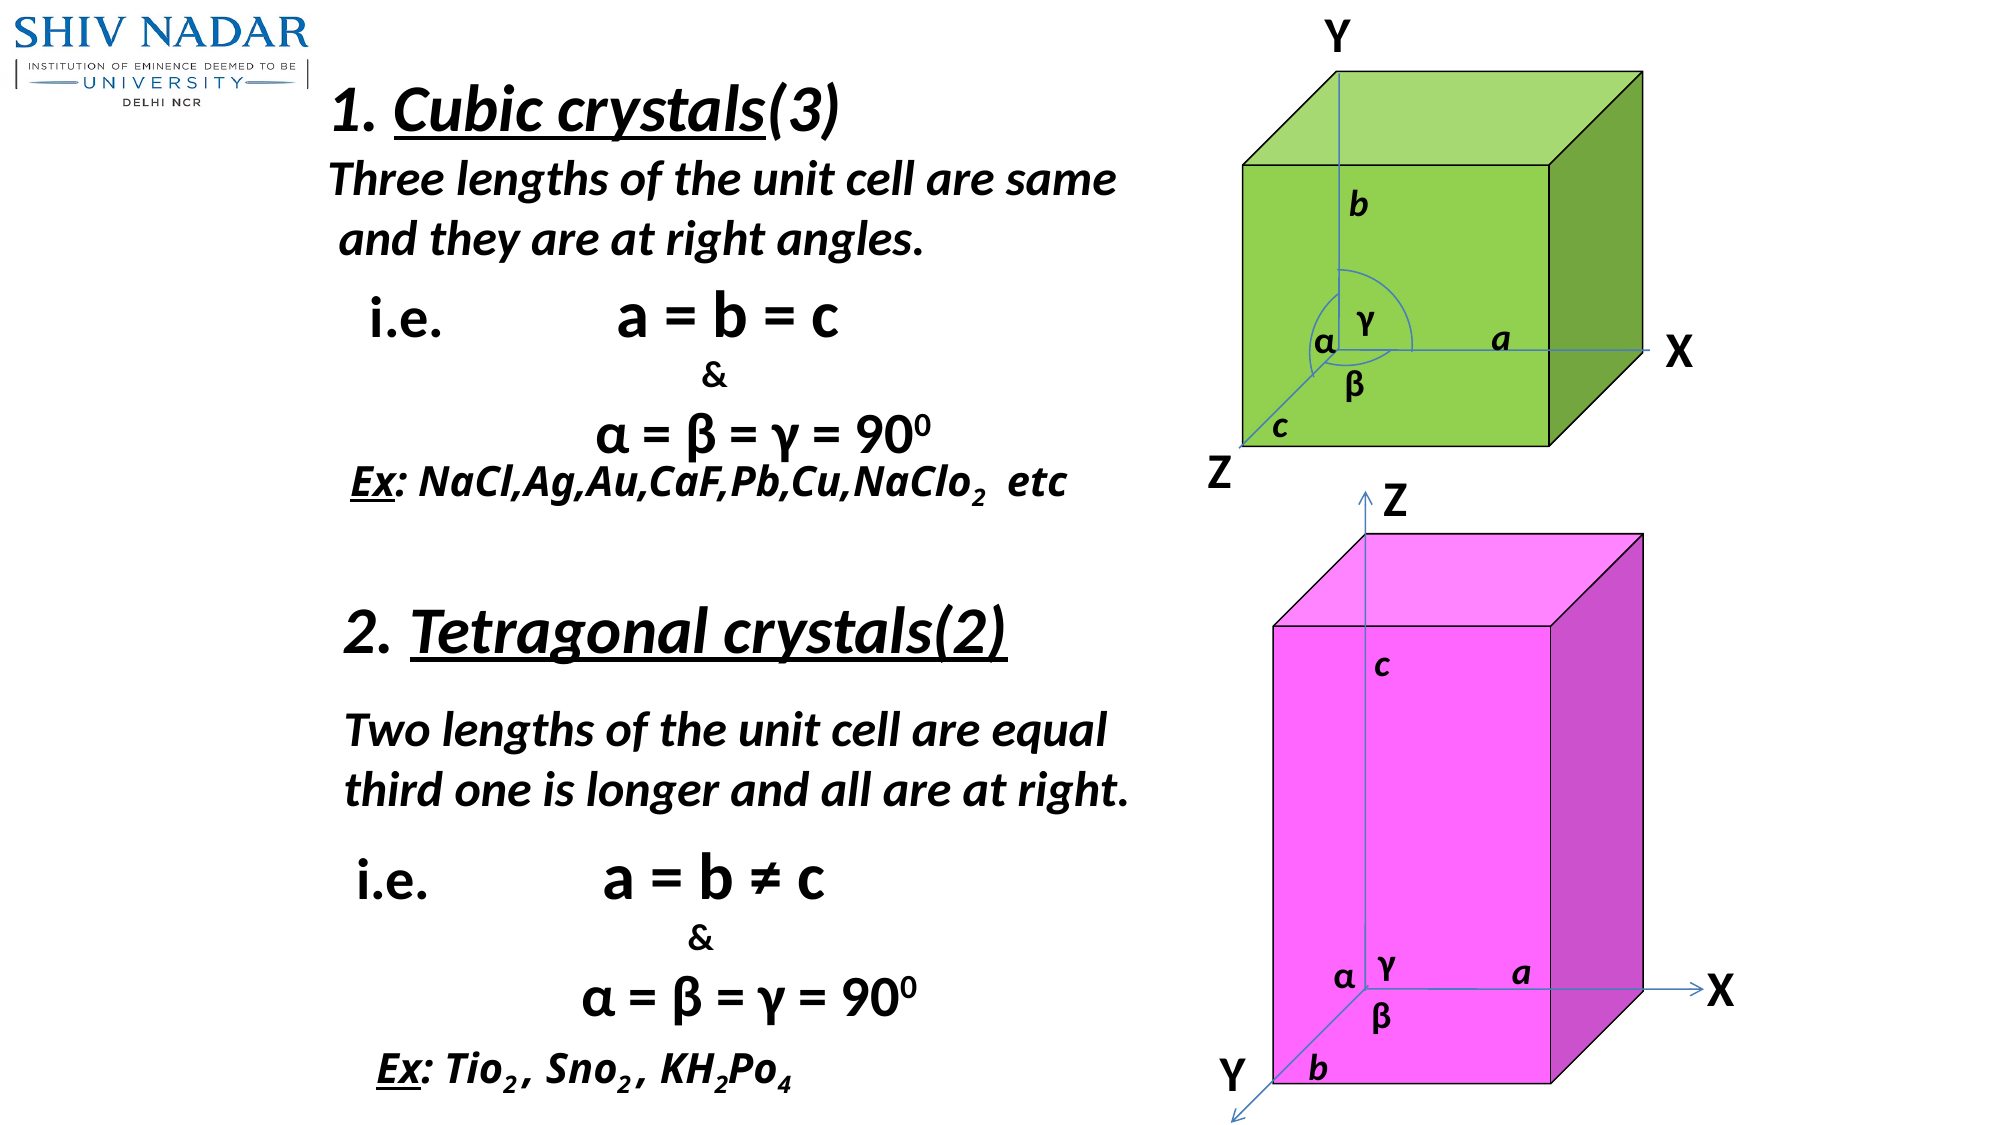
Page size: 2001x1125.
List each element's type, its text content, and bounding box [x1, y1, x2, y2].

text_box 2. Tetragonal crystals(2) [328, 579, 1024, 674]
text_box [1192, 0, 1709, 508]
text_box Ex: NaCl,Ag,Au,CaF,Pb,Cu,NaClo2 etc [335, 446, 1083, 519]
picture [0, 12, 325, 113]
text_box 1. Cubic crystals(3) Three lengths of the unit cell are same and they are at right angles. [312, 57, 1150, 273]
text_box i.e. a = b ≠ c & α = β = γ = 900 [341, 825, 933, 1036]
text_box i.e. a = b = c & α = β = γ = 900 [355, 262, 947, 446]
text_box Ex: Tio2 , Sno2 , KH2Po4 [361, 1034, 807, 1106]
text_box Two lengths of the unit cell are equal third one is longer and all are at right. [328, 688, 1146, 824]
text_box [1204, 458, 1751, 1124]
